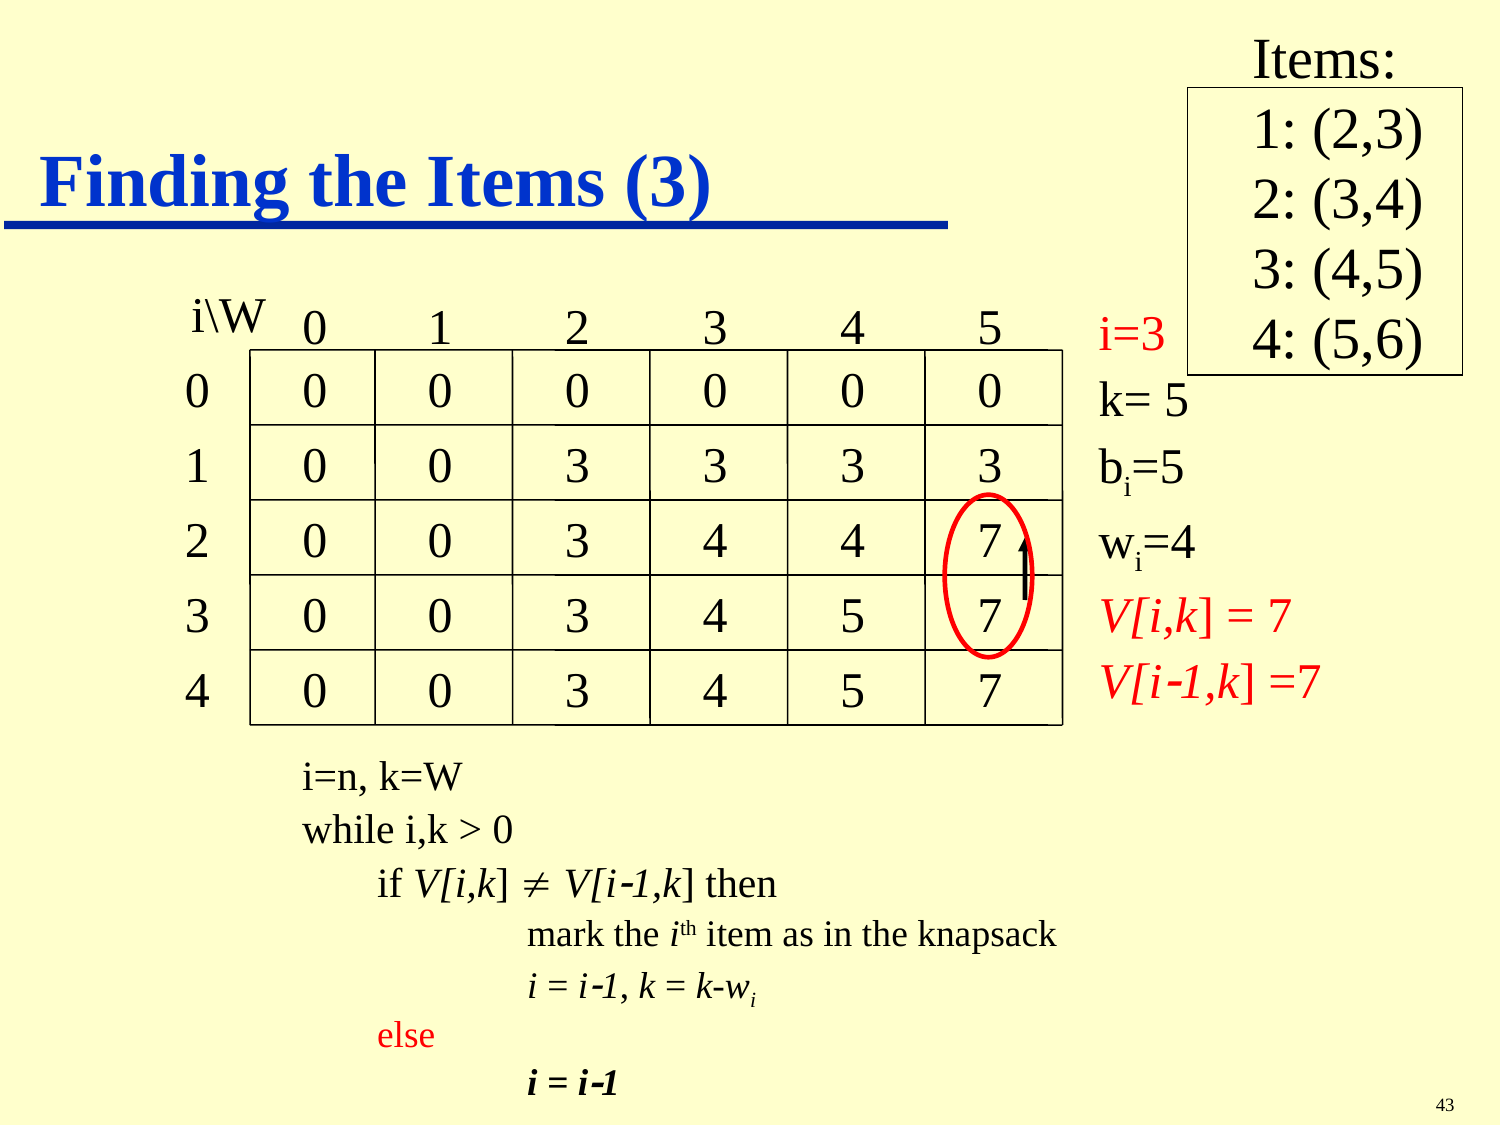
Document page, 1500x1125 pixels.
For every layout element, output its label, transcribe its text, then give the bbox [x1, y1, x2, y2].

text_box Items: 1: (2,3) 2: (3,4) 3: (4,5) 4: (5,6) [1237, 12, 1454, 87]
text_box i=3 k= 5 bi=5 wi=4 V[i,k] = 7 V[i1,k] =7 [1083, 287, 1375, 717]
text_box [169, 274, 1063, 726]
text_box [1187, 87, 1463, 375]
text_box i=n, k=W while i,k > 0 if V[i,k]  V[i1,k] then mark the ith item as in the knapsack i = i1, k = k-wi else i = i1 [287, 747, 1425, 1112]
title Finding the Items (3) [24, 47, 1001, 230]
